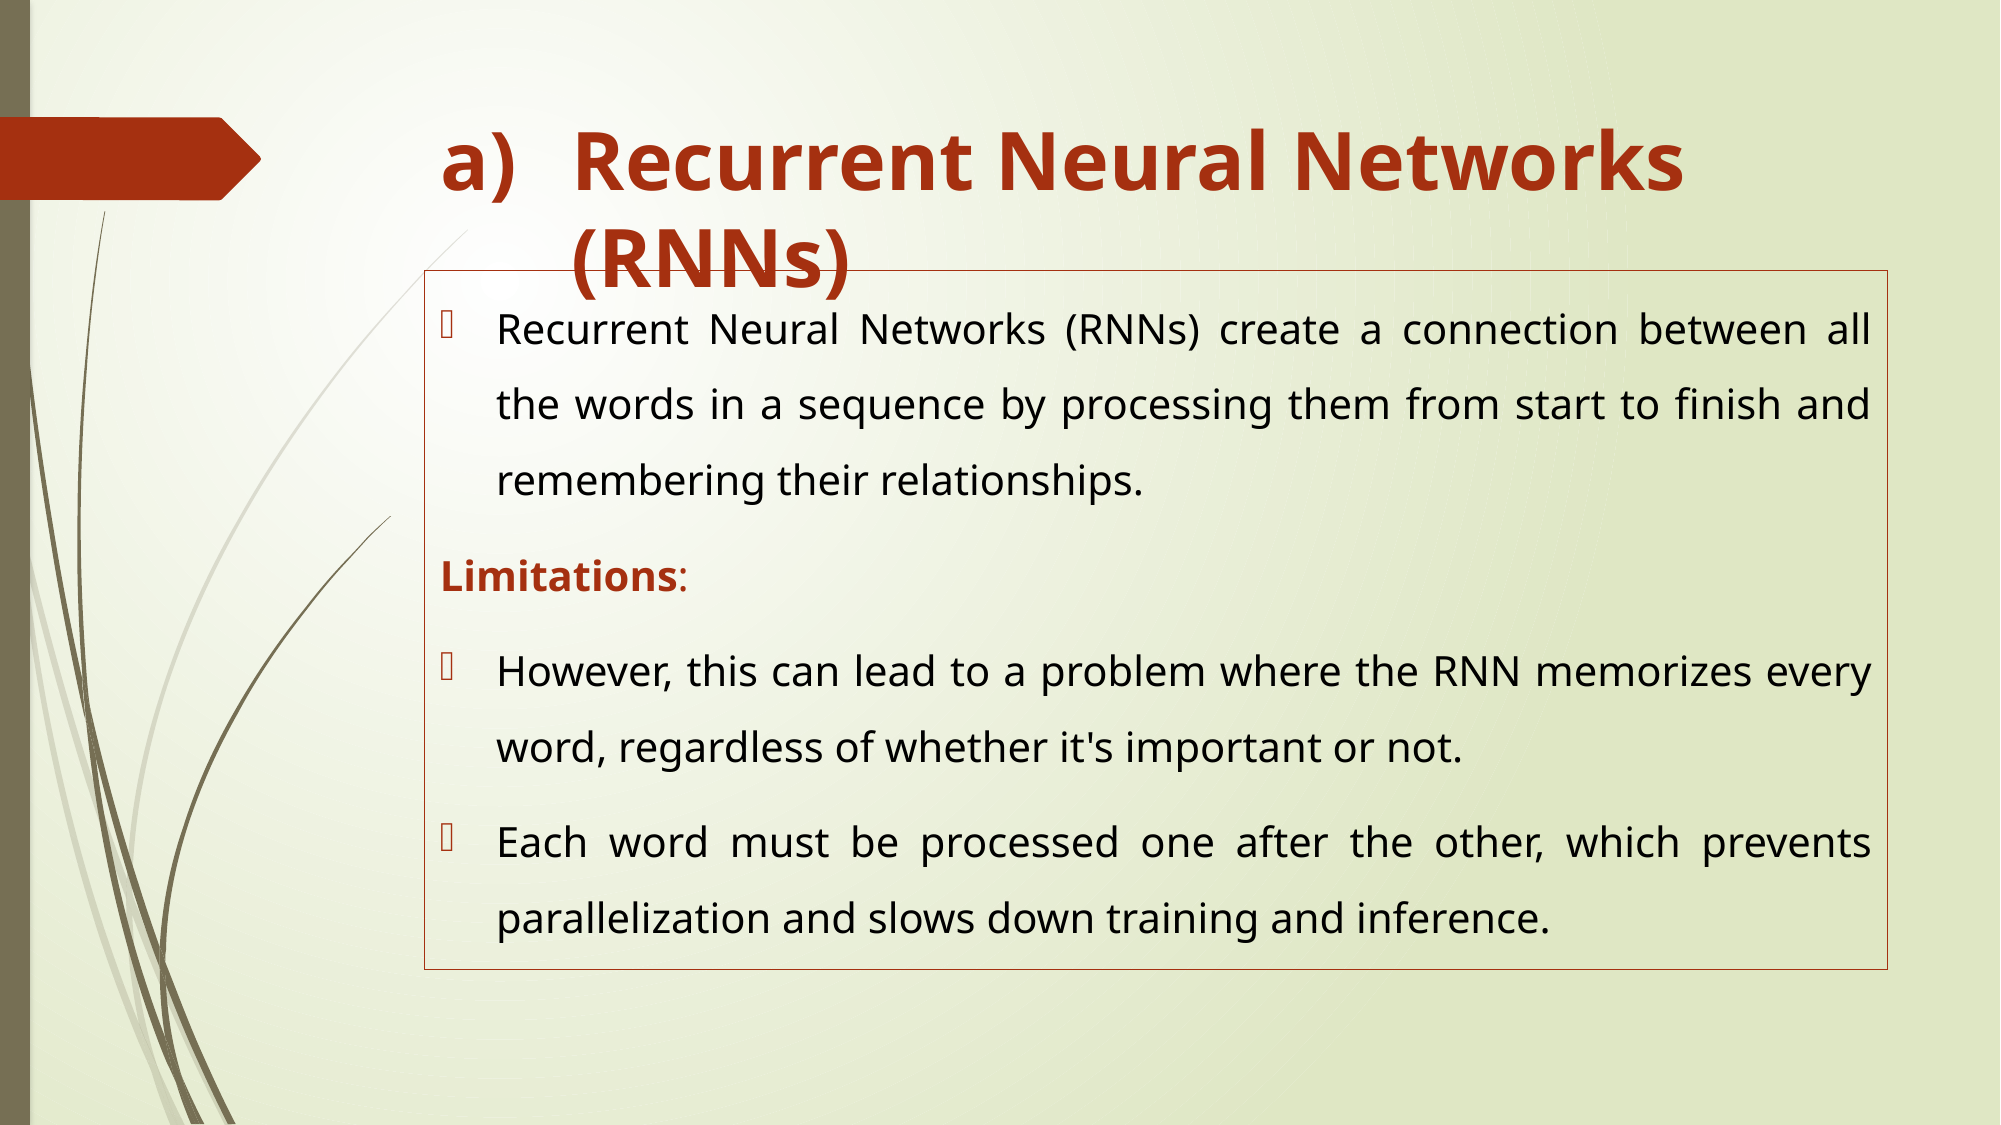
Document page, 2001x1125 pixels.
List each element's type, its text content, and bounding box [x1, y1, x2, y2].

list Recurrent Neural Networks (RNNs) create a connection between all the words in a sequence by processing them from start to finish and remembering their relationships. Limitations: However, this can lead to a problem where the RNN memorizes every word, regardless of whether it's important or not. Each word must be processed one after the other, which prevents parallelization and slows down training and inference. [424, 270, 1888, 970]
title Recurrent Neural Networks (RNNs) [425, 102, 1888, 270]
